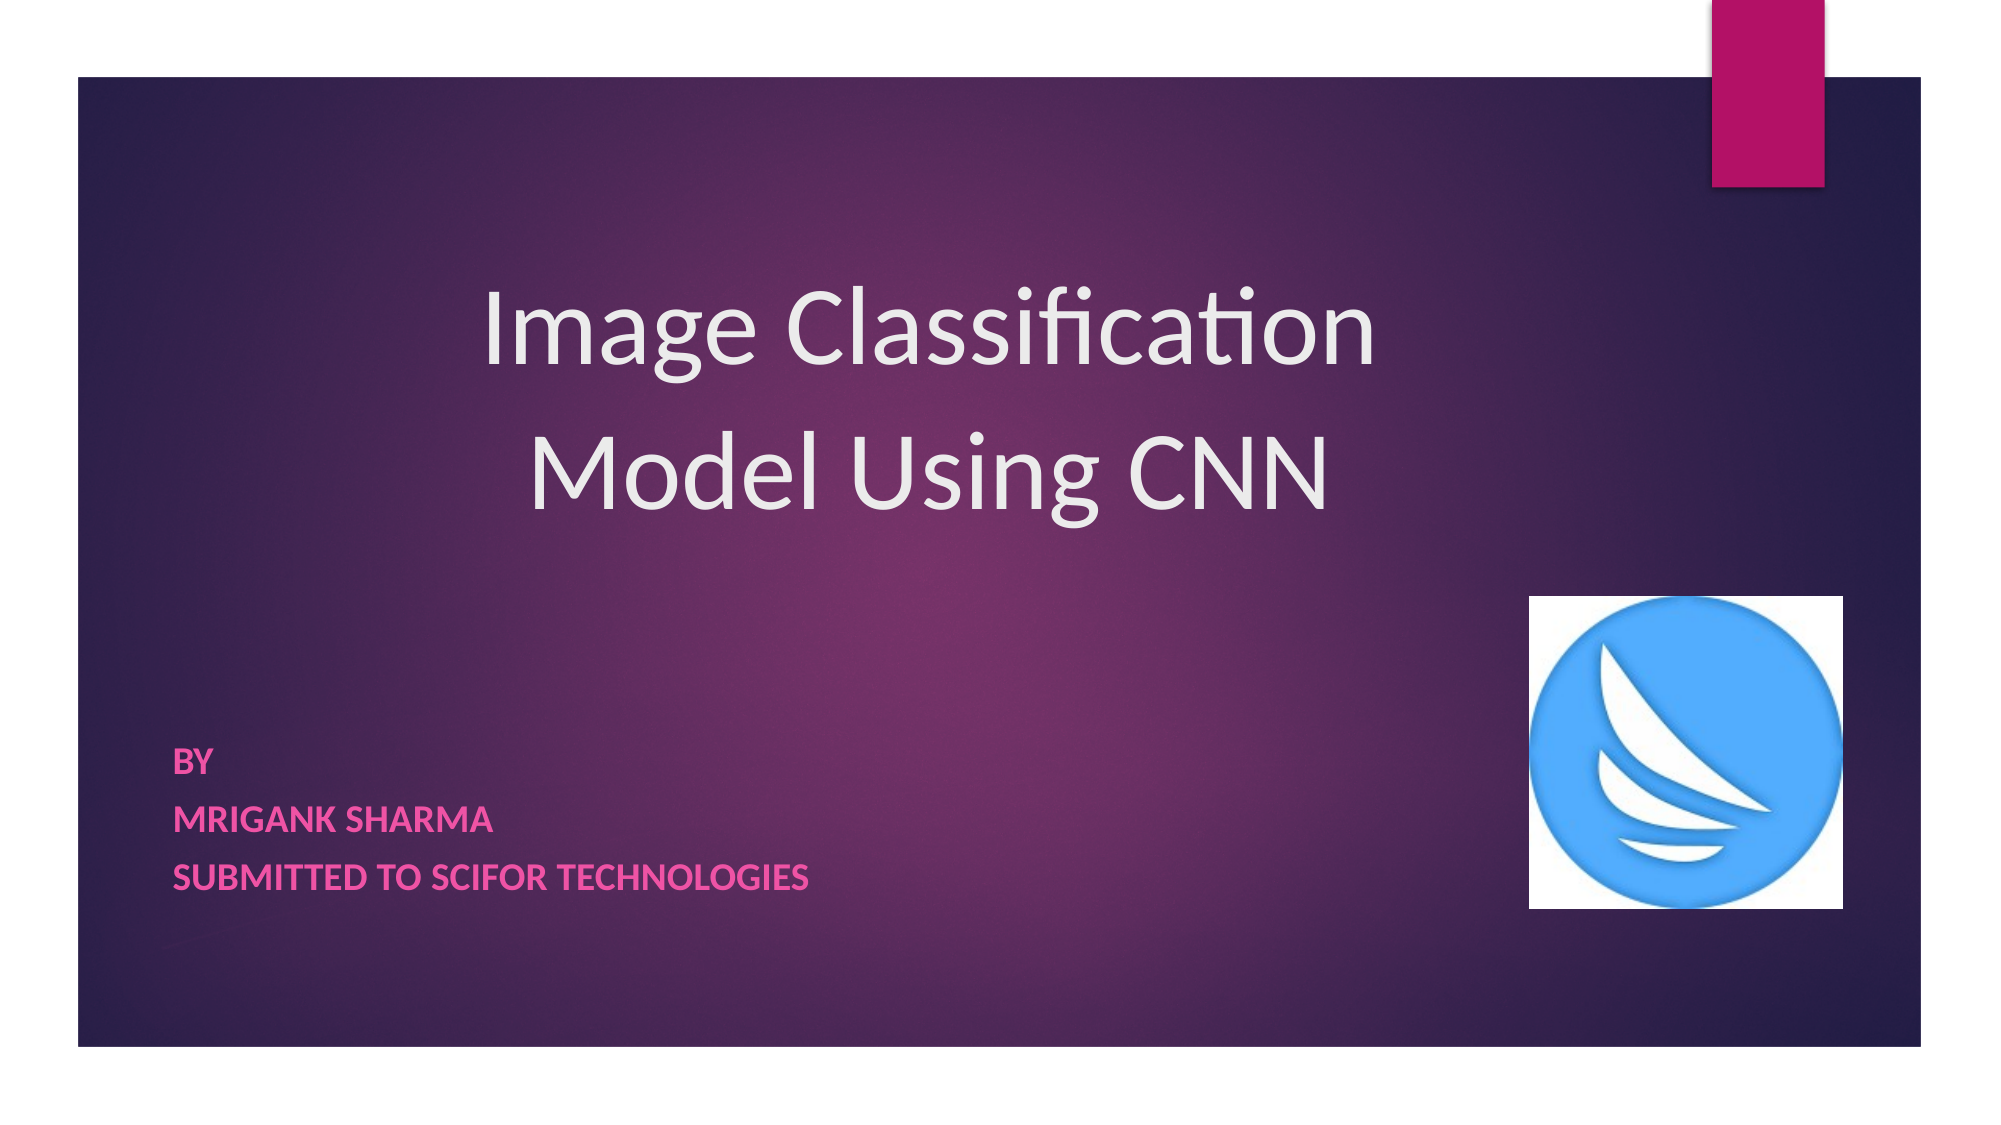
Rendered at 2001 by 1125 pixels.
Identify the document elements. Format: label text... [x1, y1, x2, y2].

title Image Classification Model Using CNN [209, 235, 1676, 724]
subtitle By Mrigank Sharma Submitted to Scifor Technologies [157, 724, 1523, 908]
picture [1529, 595, 1843, 909]
